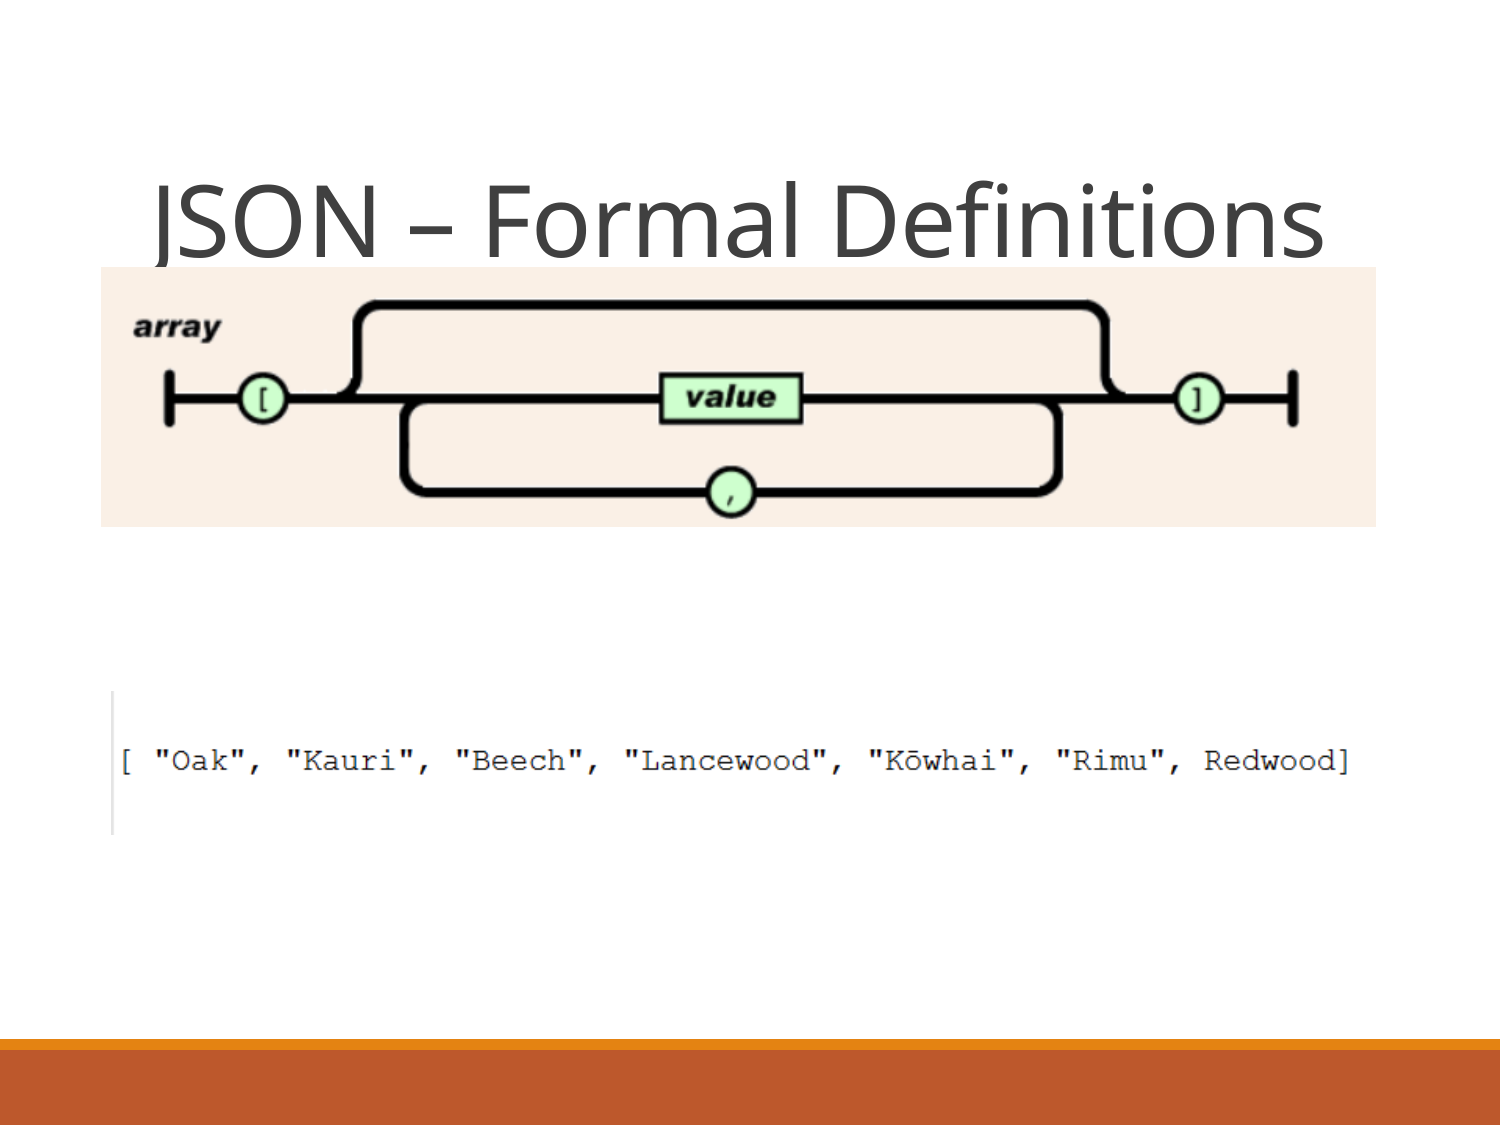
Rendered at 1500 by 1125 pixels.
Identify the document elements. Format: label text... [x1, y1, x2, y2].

title JSON – Formal Definitions [135, 47, 1373, 264]
picture [111, 691, 1389, 835]
picture [100, 267, 1377, 528]
